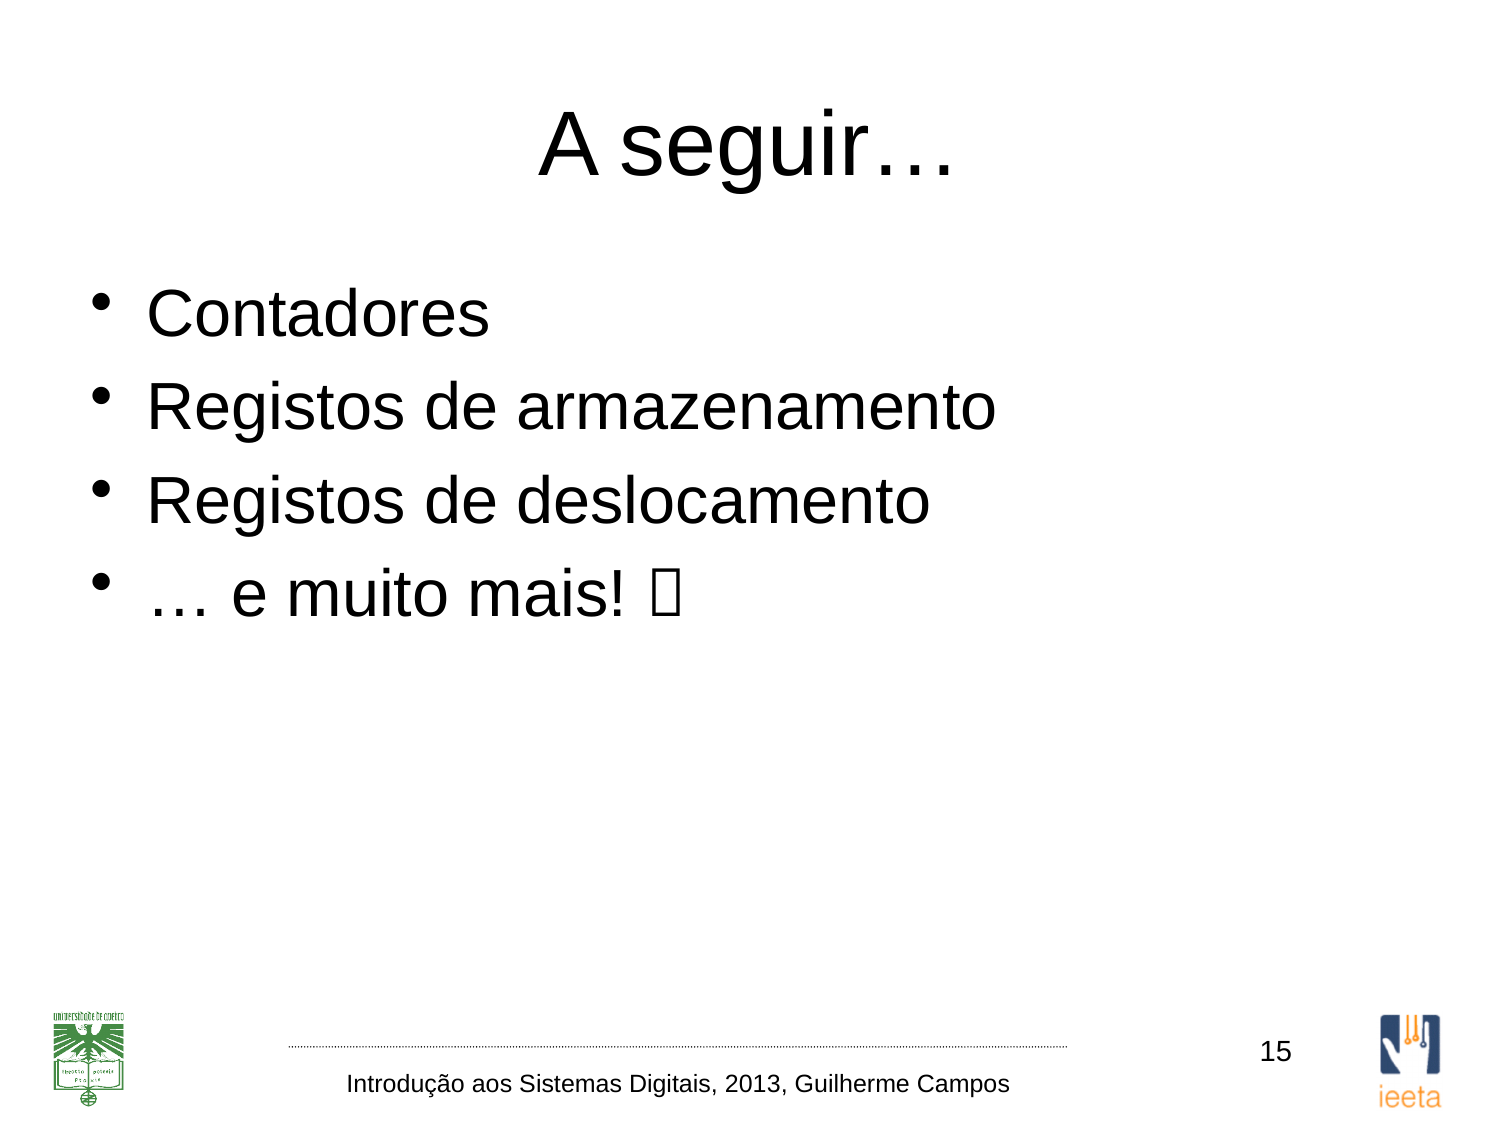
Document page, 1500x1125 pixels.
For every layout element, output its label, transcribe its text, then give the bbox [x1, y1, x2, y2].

picture [1376, 1011, 1443, 1111]
title A seguir… [75, 45, 1425, 233]
list Contadores Registos de armazenamento Registos de deslocamento … e muito mais!  [75, 262, 1425, 723]
footer Introdução aos Sistemas Digitais, 2013, Guilherme Campos [301, 1060, 1057, 1106]
slide_number 15 [1128, 1024, 1307, 1103]
picture [53, 1011, 124, 1107]
